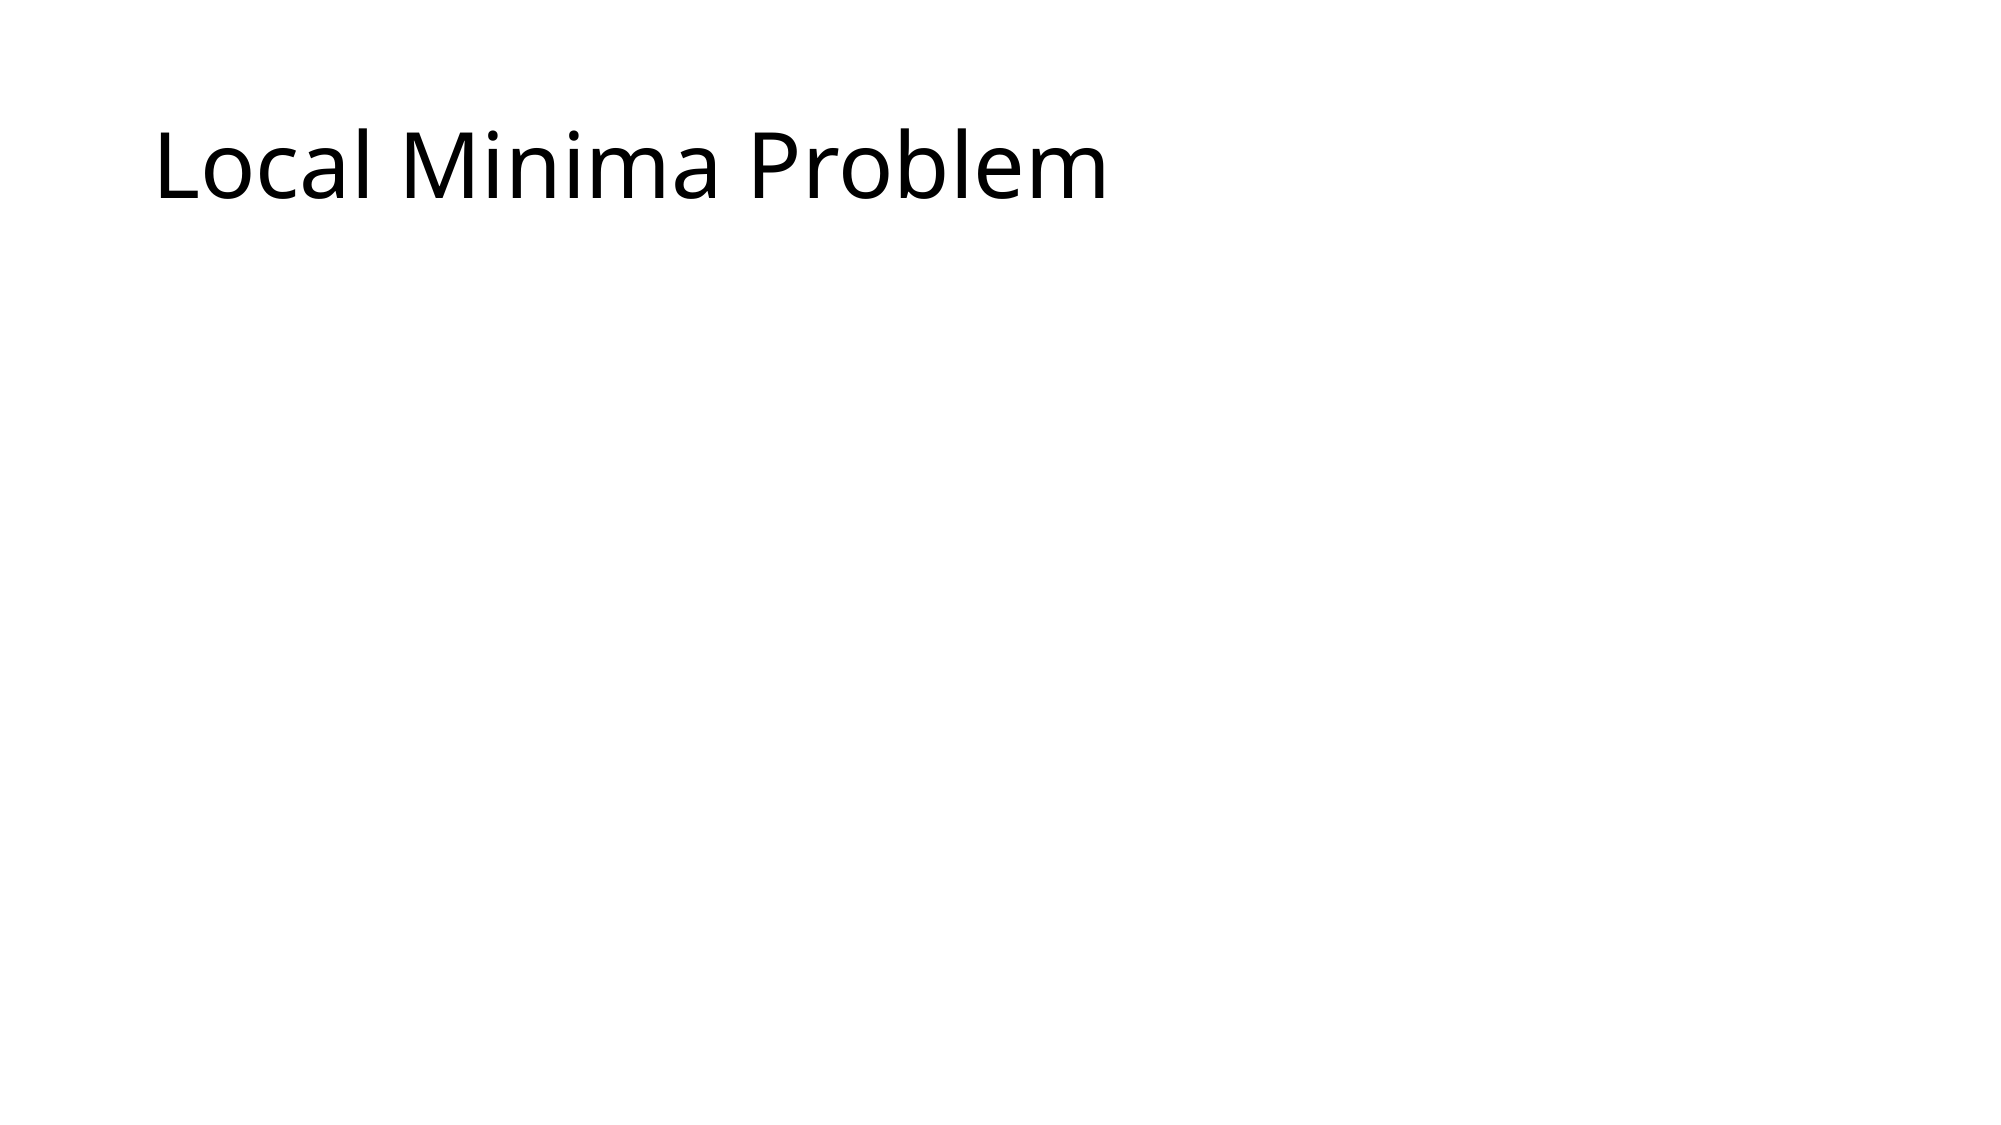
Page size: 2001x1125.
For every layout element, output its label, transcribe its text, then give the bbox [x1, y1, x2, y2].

title Local Minima Problem [137, 59, 1863, 278]
